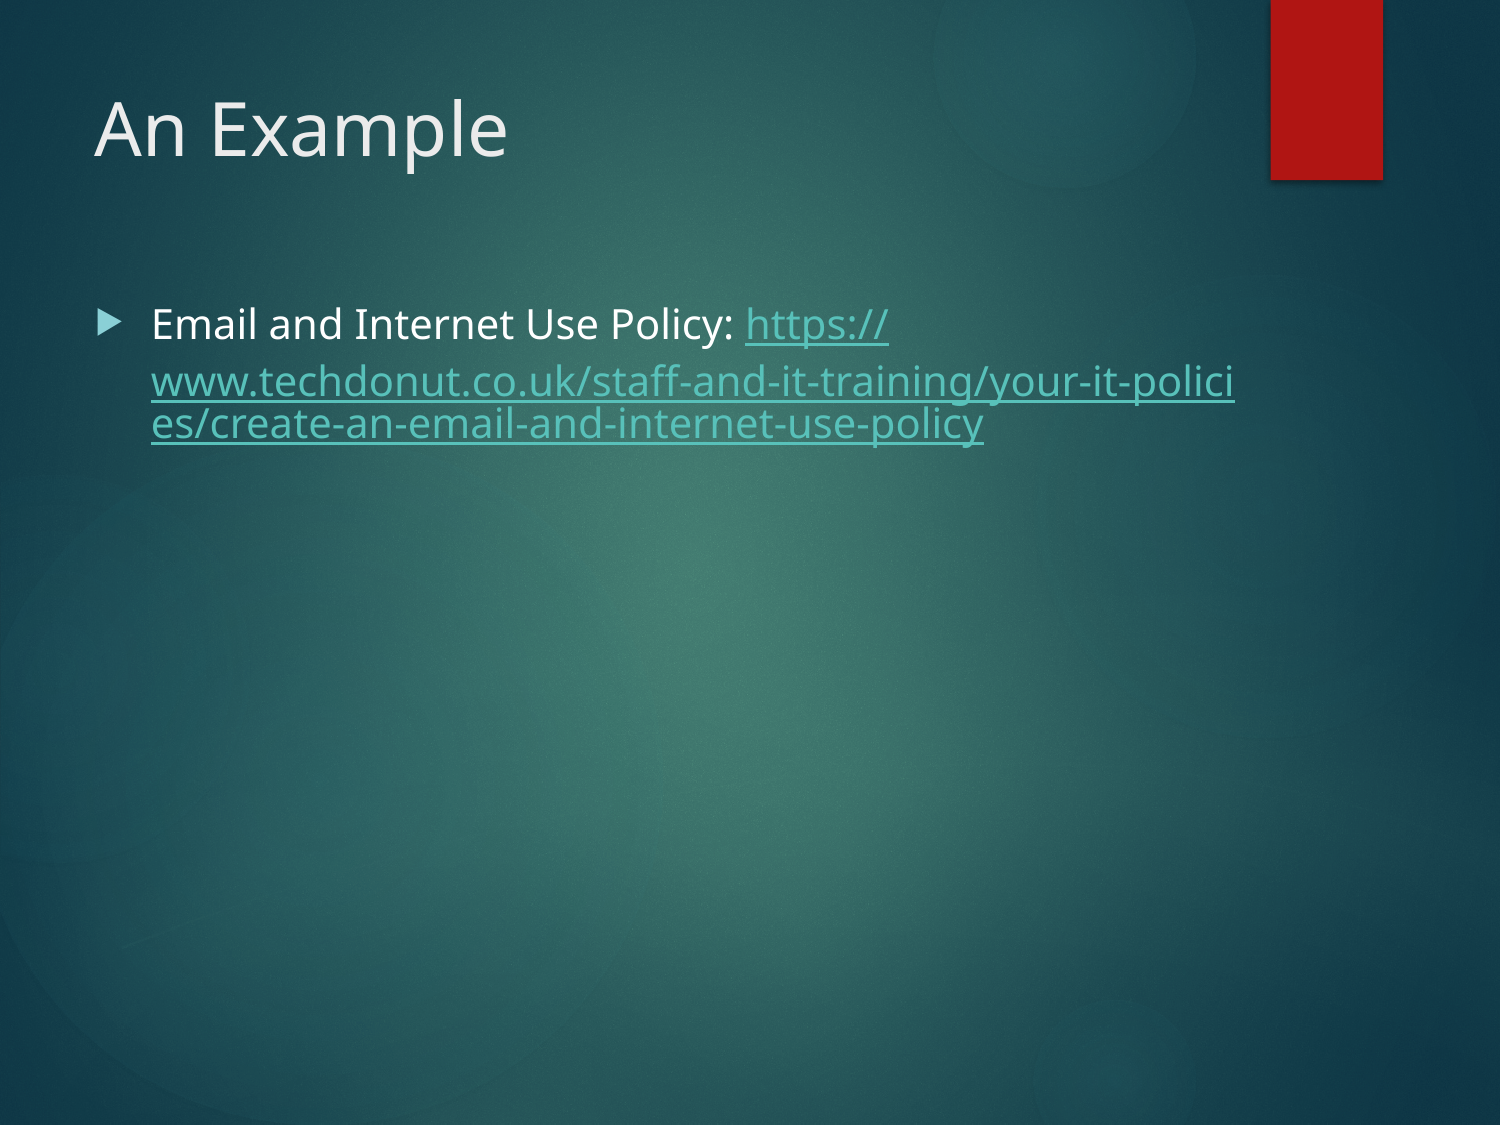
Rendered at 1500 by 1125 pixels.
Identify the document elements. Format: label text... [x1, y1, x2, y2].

title An Example [79, 74, 1237, 197]
list Email and Internet Use Policy: https://www.techdonut.co.uk/staff-and-it-training/your-it-policies/create-an-email-and-internet-use-policy [79, 219, 1264, 1025]
